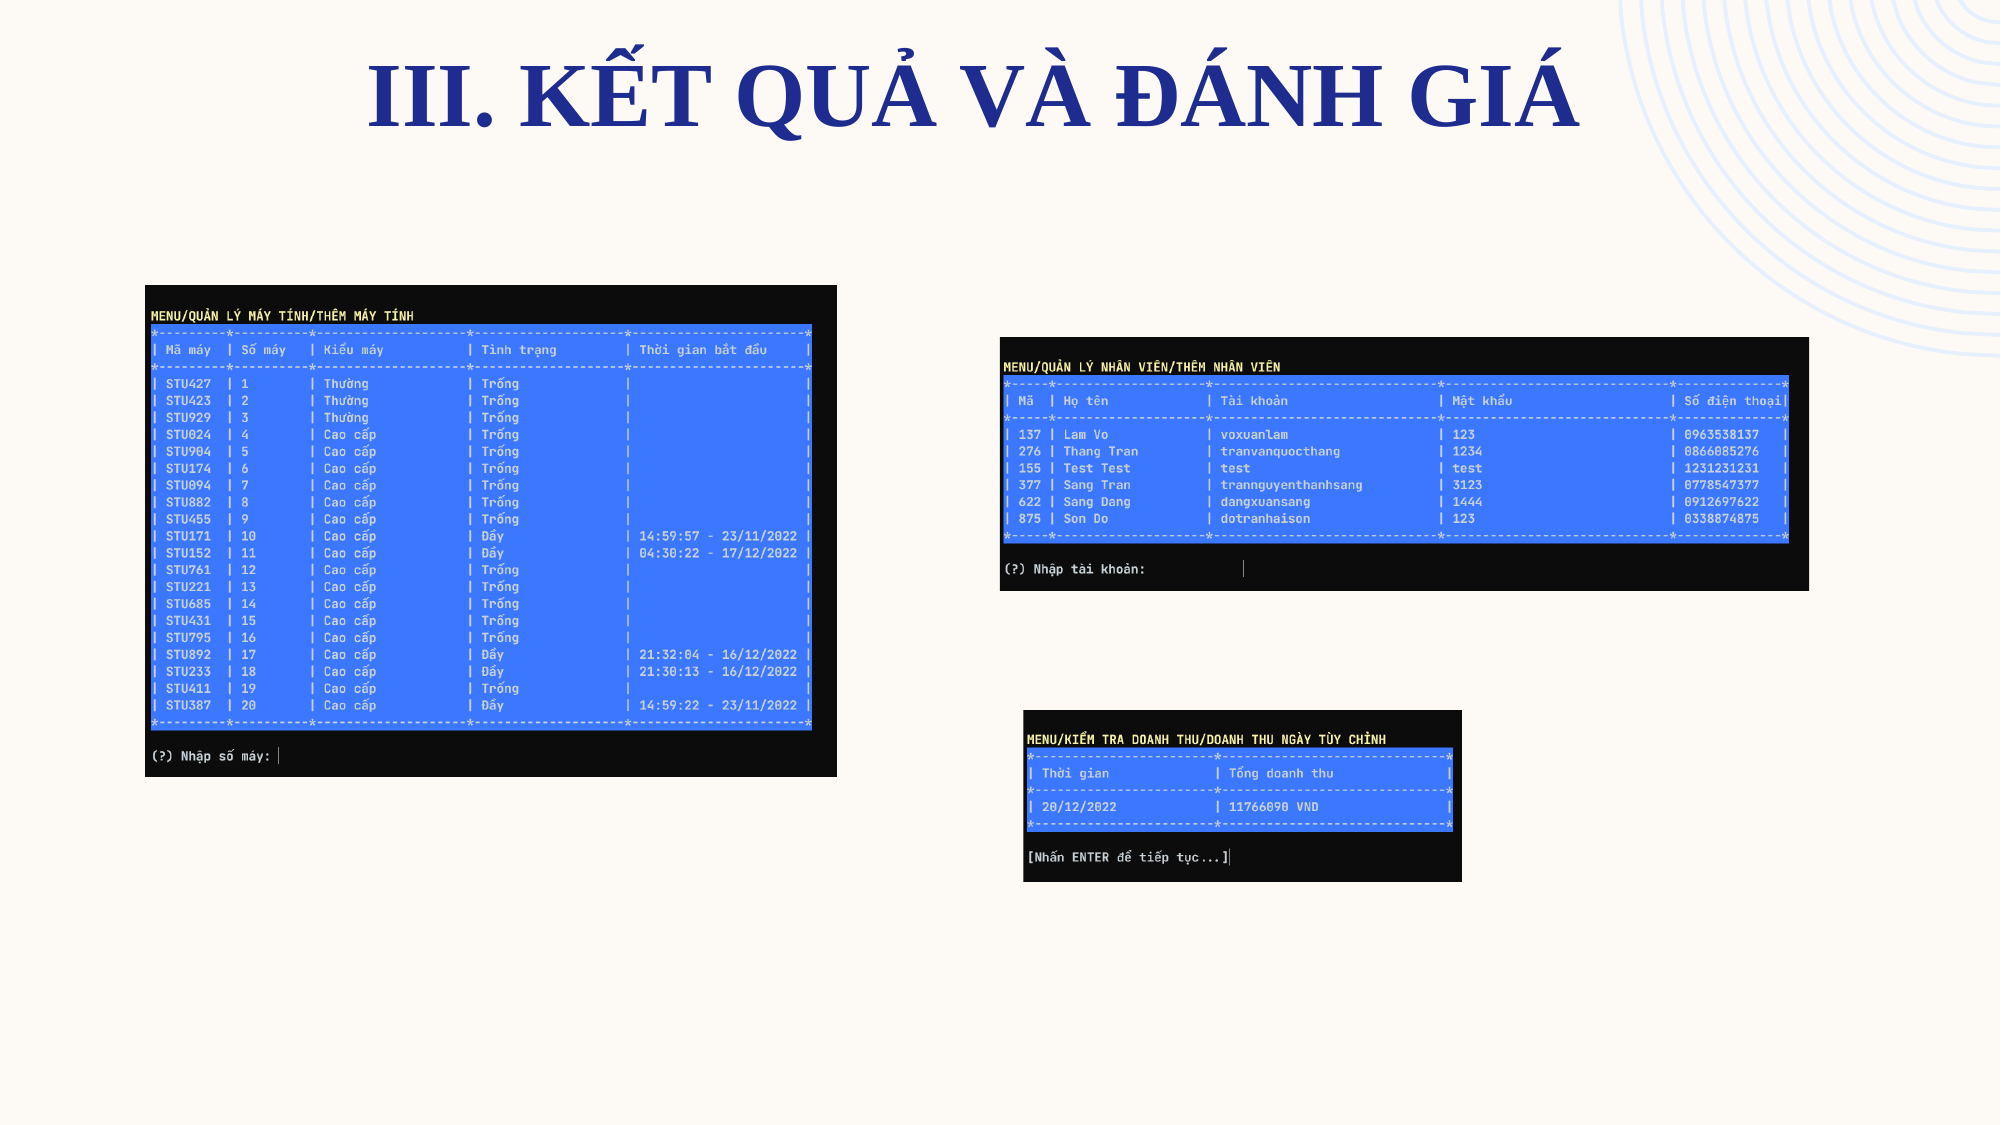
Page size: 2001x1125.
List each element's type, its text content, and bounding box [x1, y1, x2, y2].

picture [145, 285, 837, 777]
picture [999, 337, 1810, 591]
title III. KẾT QUẢ VÀ ĐÁNH GIÁ [145, 27, 1803, 154]
picture [1023, 710, 1462, 882]
